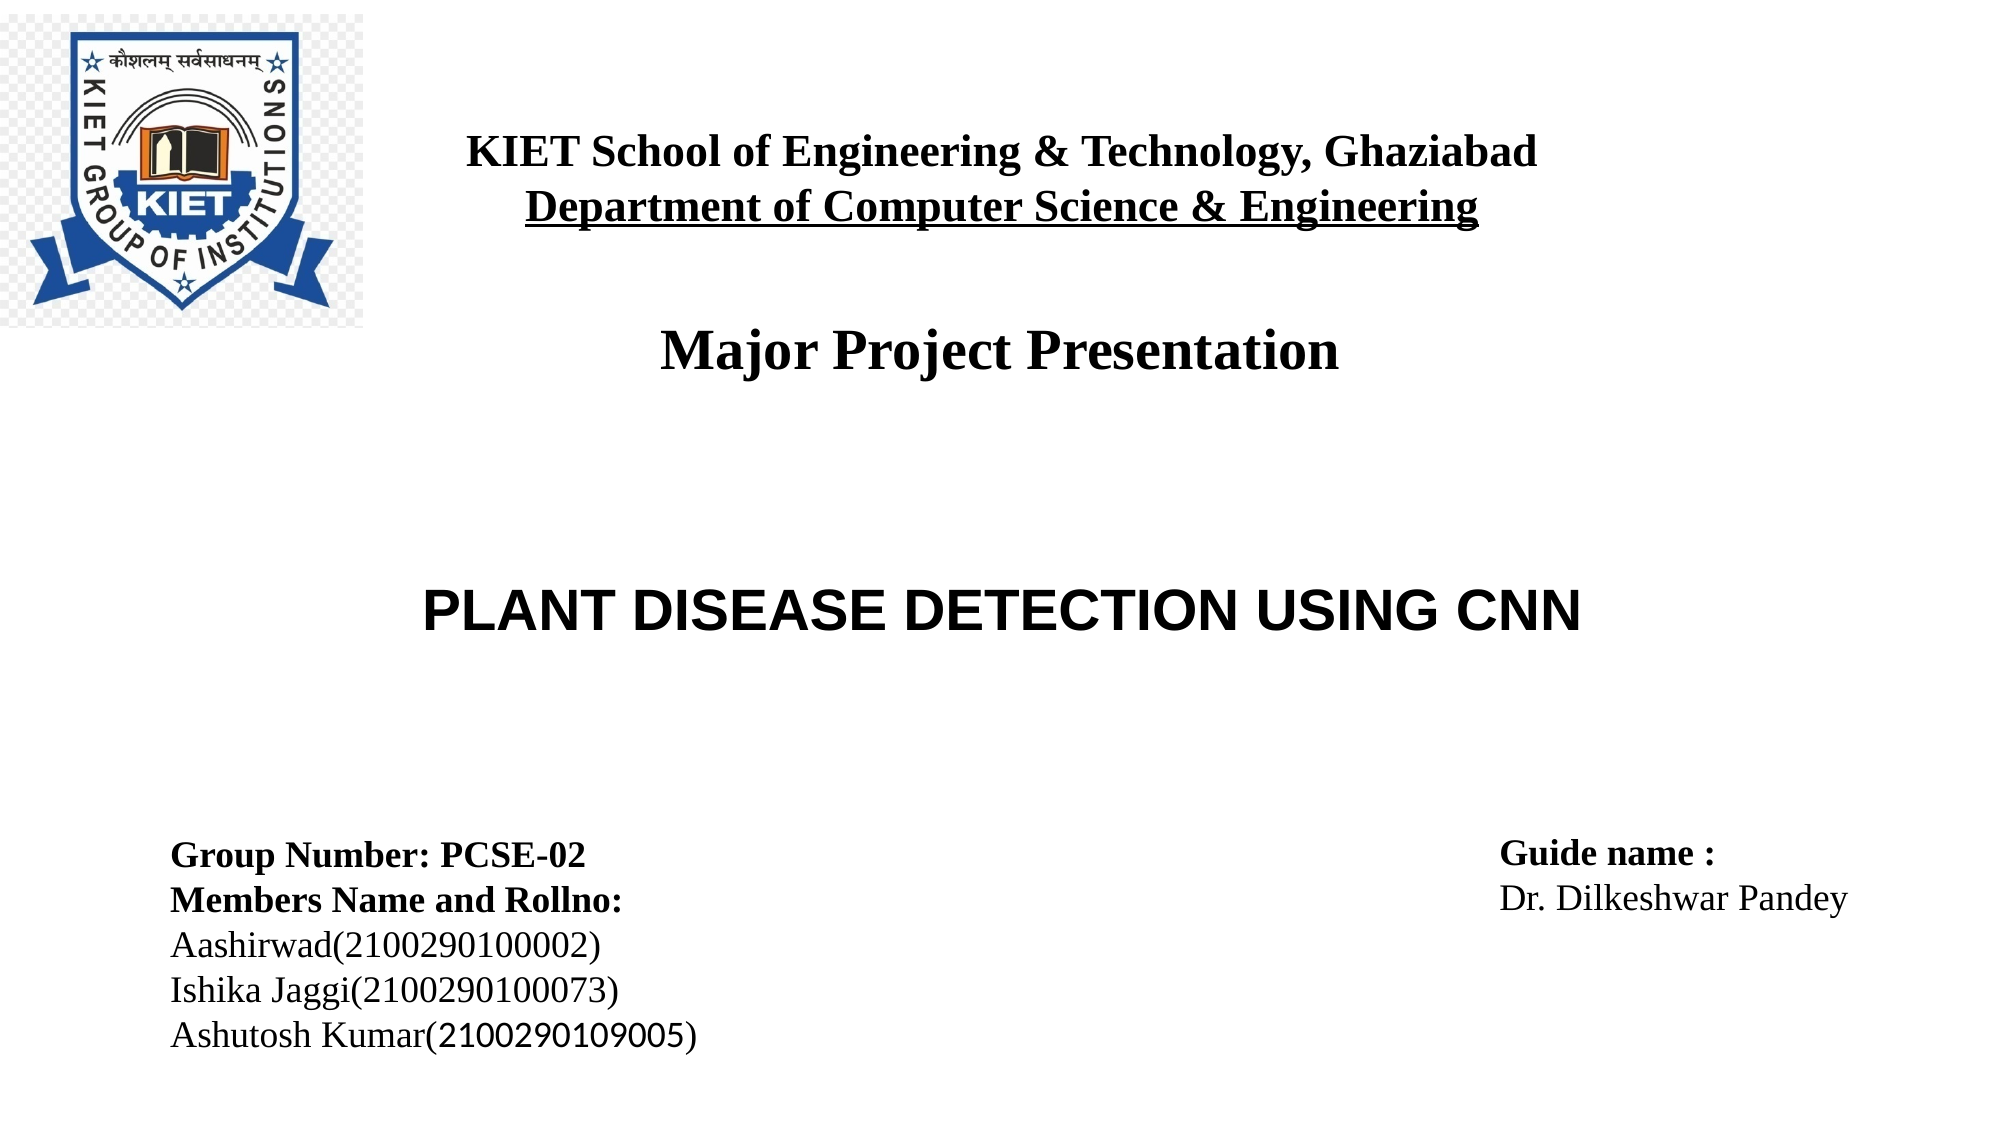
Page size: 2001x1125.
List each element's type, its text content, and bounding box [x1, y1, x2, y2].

text_box Major Project Presentation [645, 303, 1402, 459]
text_box Group Number: PCSE-02 Members Name and Rollno: Aashirwad(2100290100002) Ishika Jaggi(2100290100073) Ashutosh Kumar(2100290109005) [155, 822, 912, 1125]
picture [0, 14, 363, 328]
text_box Guide name : Dr. Dilkeshwar Pandey [1484, 820, 2000, 1041]
text_box KIET School of Engineering & Technology, Ghaziabad Department of Computer Science & Engineering [363, 113, 1864, 239]
text_box PLANT DISEASE DETECTION USING CNN [327, 434, 1678, 714]
